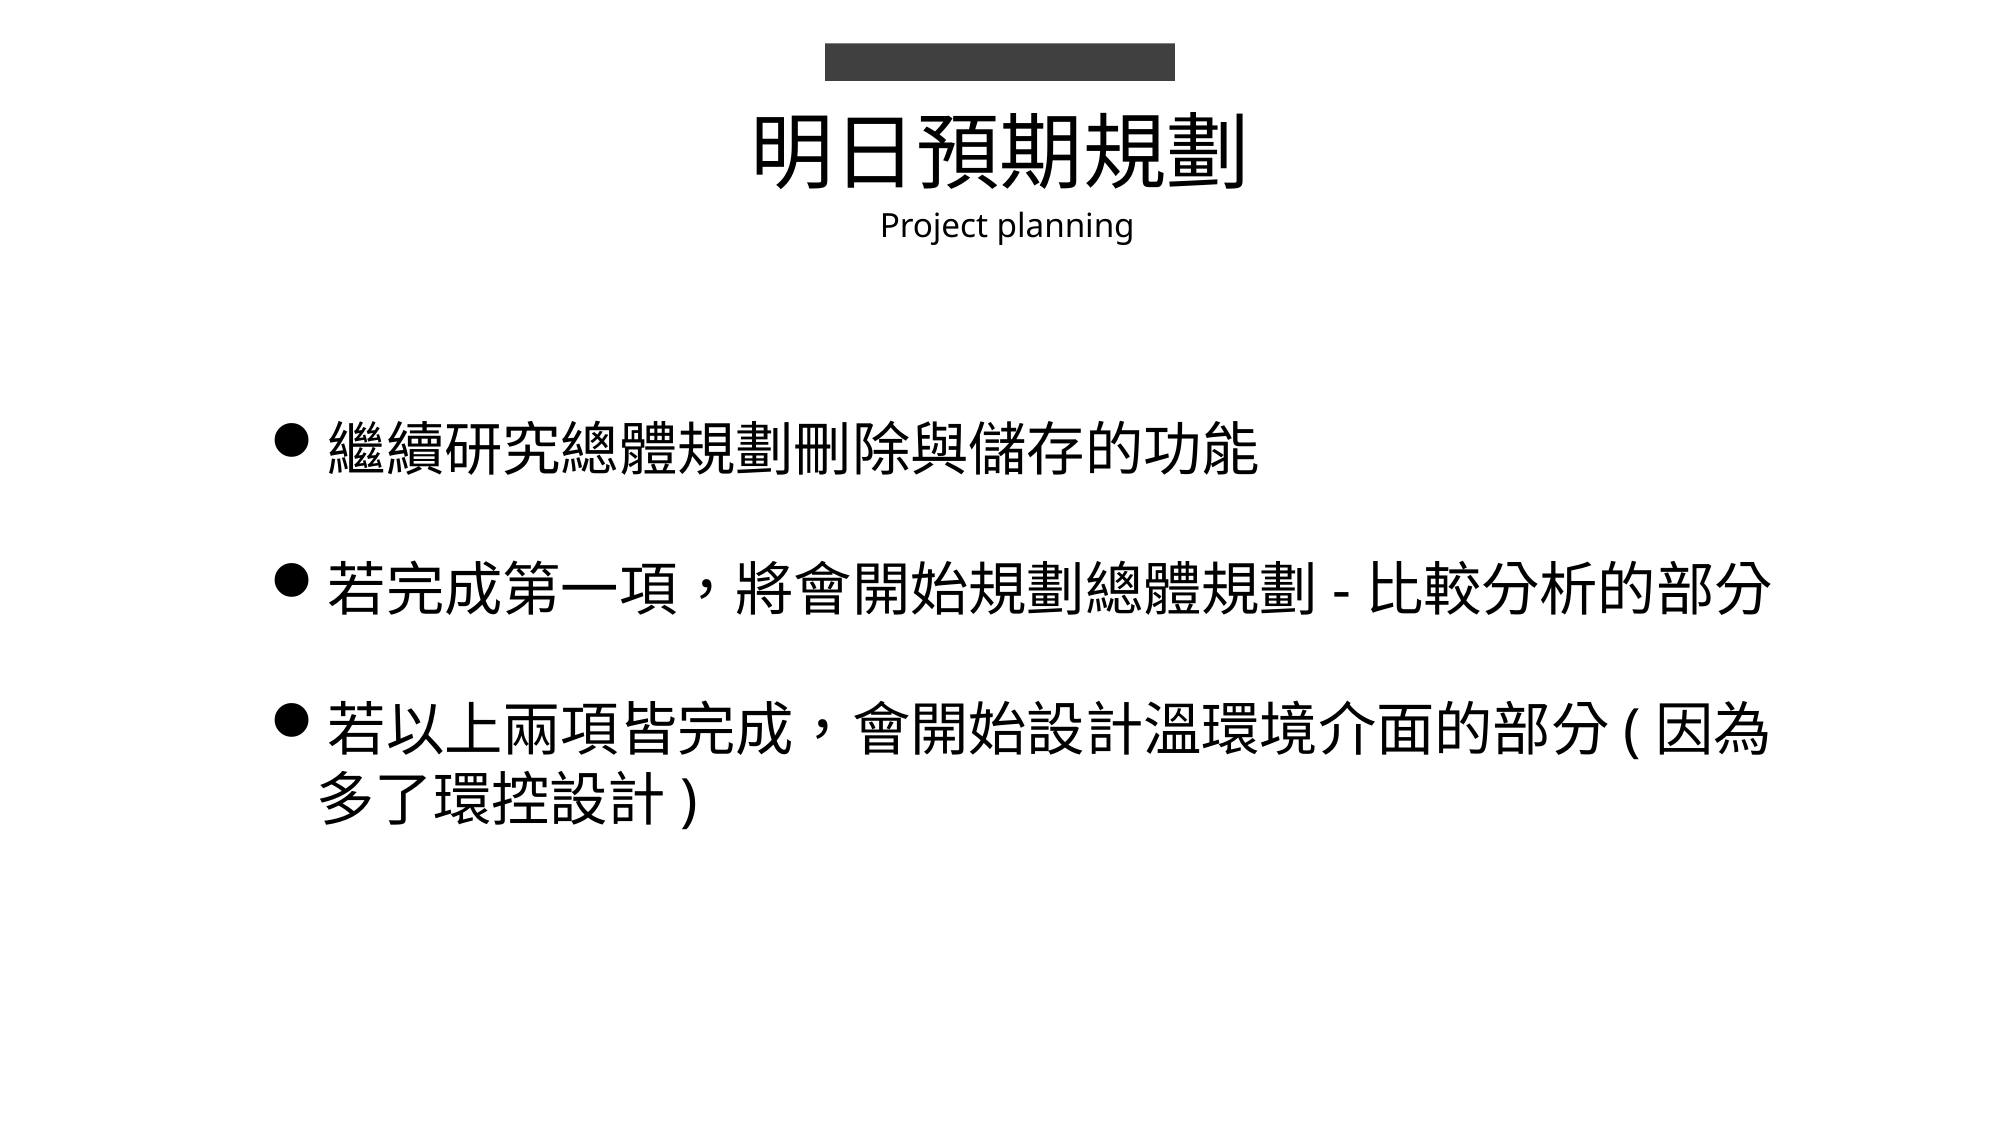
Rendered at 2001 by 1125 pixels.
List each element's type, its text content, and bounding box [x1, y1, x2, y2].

text_box [824, 42, 1176, 82]
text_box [520, 91, 1480, 252]
text_box 繼續研究總體規劃刪除與儲存的功能 若完成第一項，將會開始規劃總體規劃-比較分析的部分 若以上兩項皆完成，會開始設計溫環境介面的部分(因為多了環控設計) [255, 405, 1823, 840]
